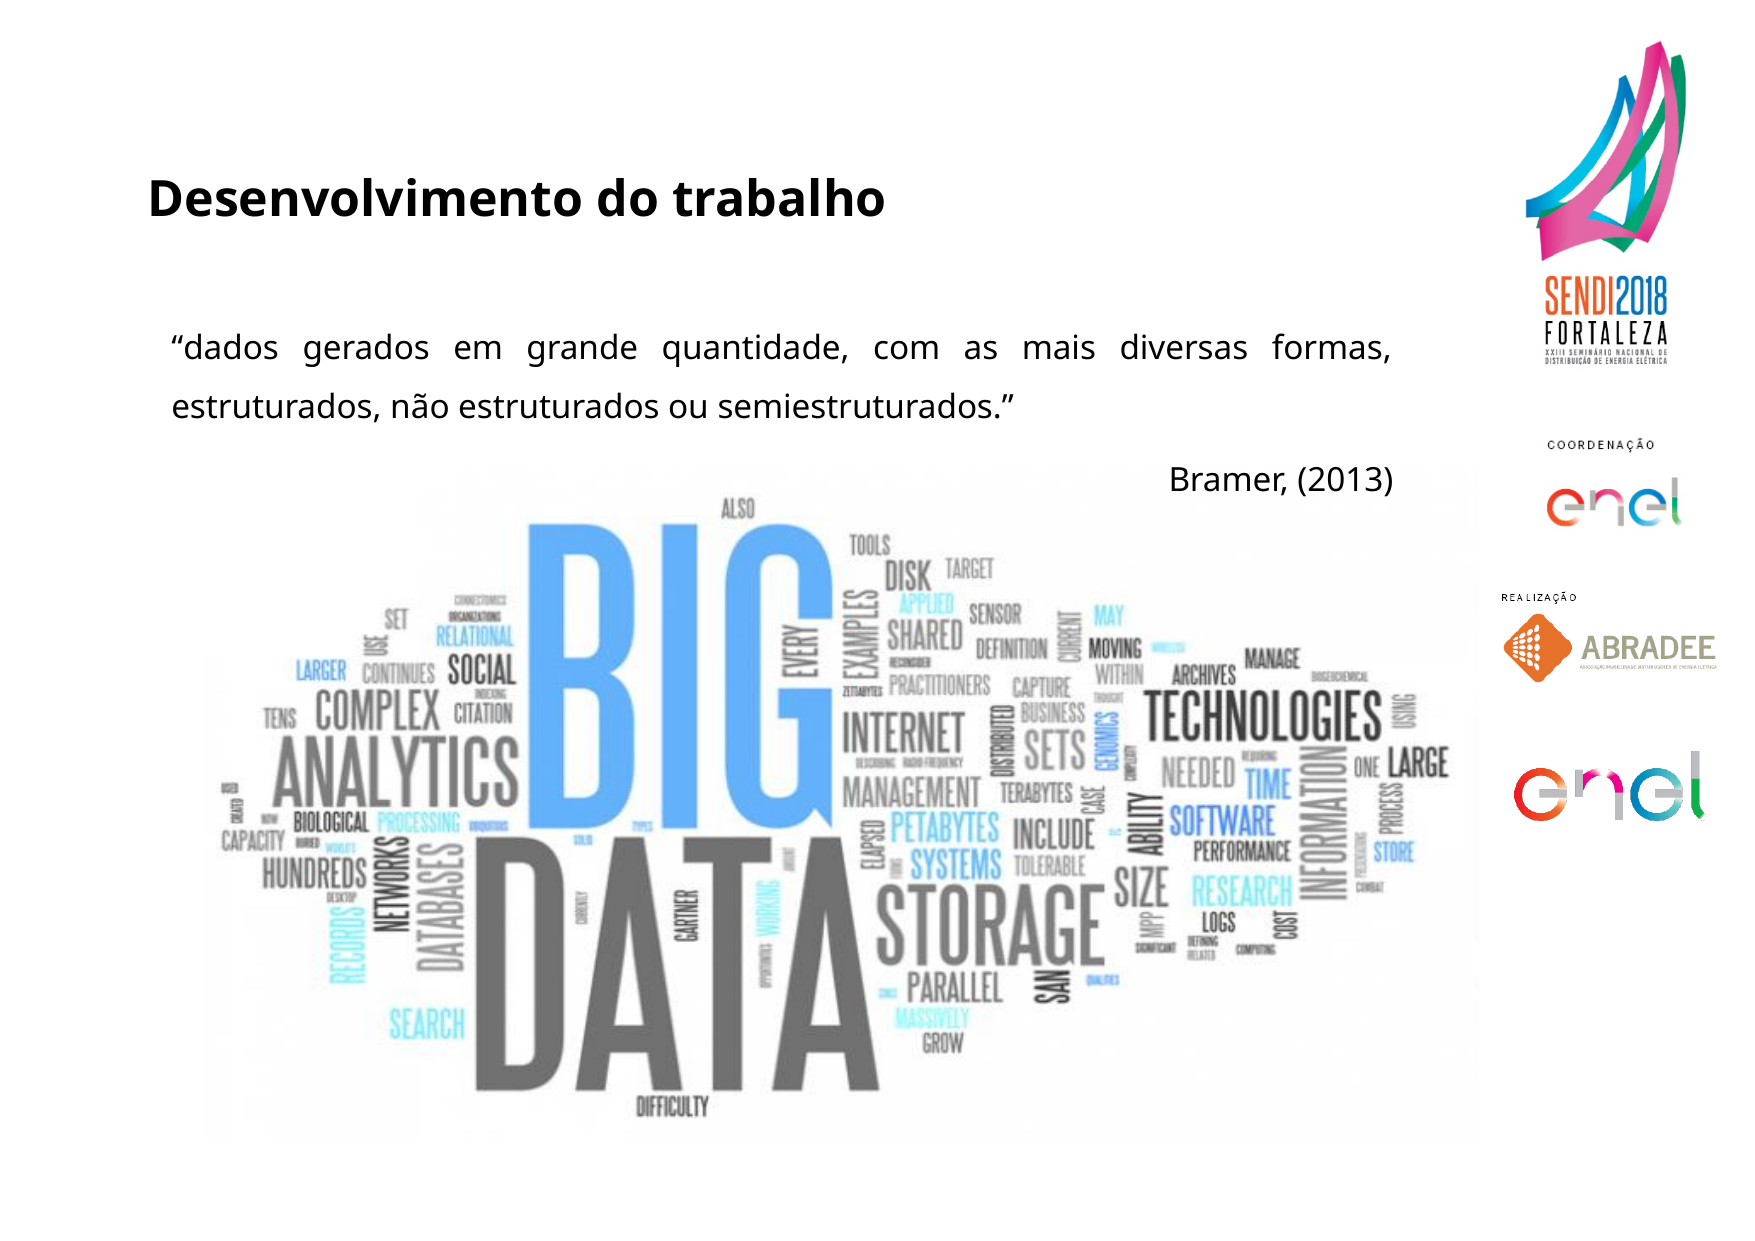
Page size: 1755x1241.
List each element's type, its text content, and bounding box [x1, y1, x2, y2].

text_box “dados gerados em grande quantidade, com as mais diversas formas, estruturados, não estruturados ou semiestruturados.” Bramer, (2013) [156, 298, 1409, 506]
picture [1515, 418, 1704, 556]
picture [1497, 22, 1721, 390]
picture [1485, 570, 1734, 704]
text_box Desenvolvimento do trabalho [132, 159, 1121, 278]
picture [1514, 751, 1707, 822]
picture [203, 468, 1479, 1141]
